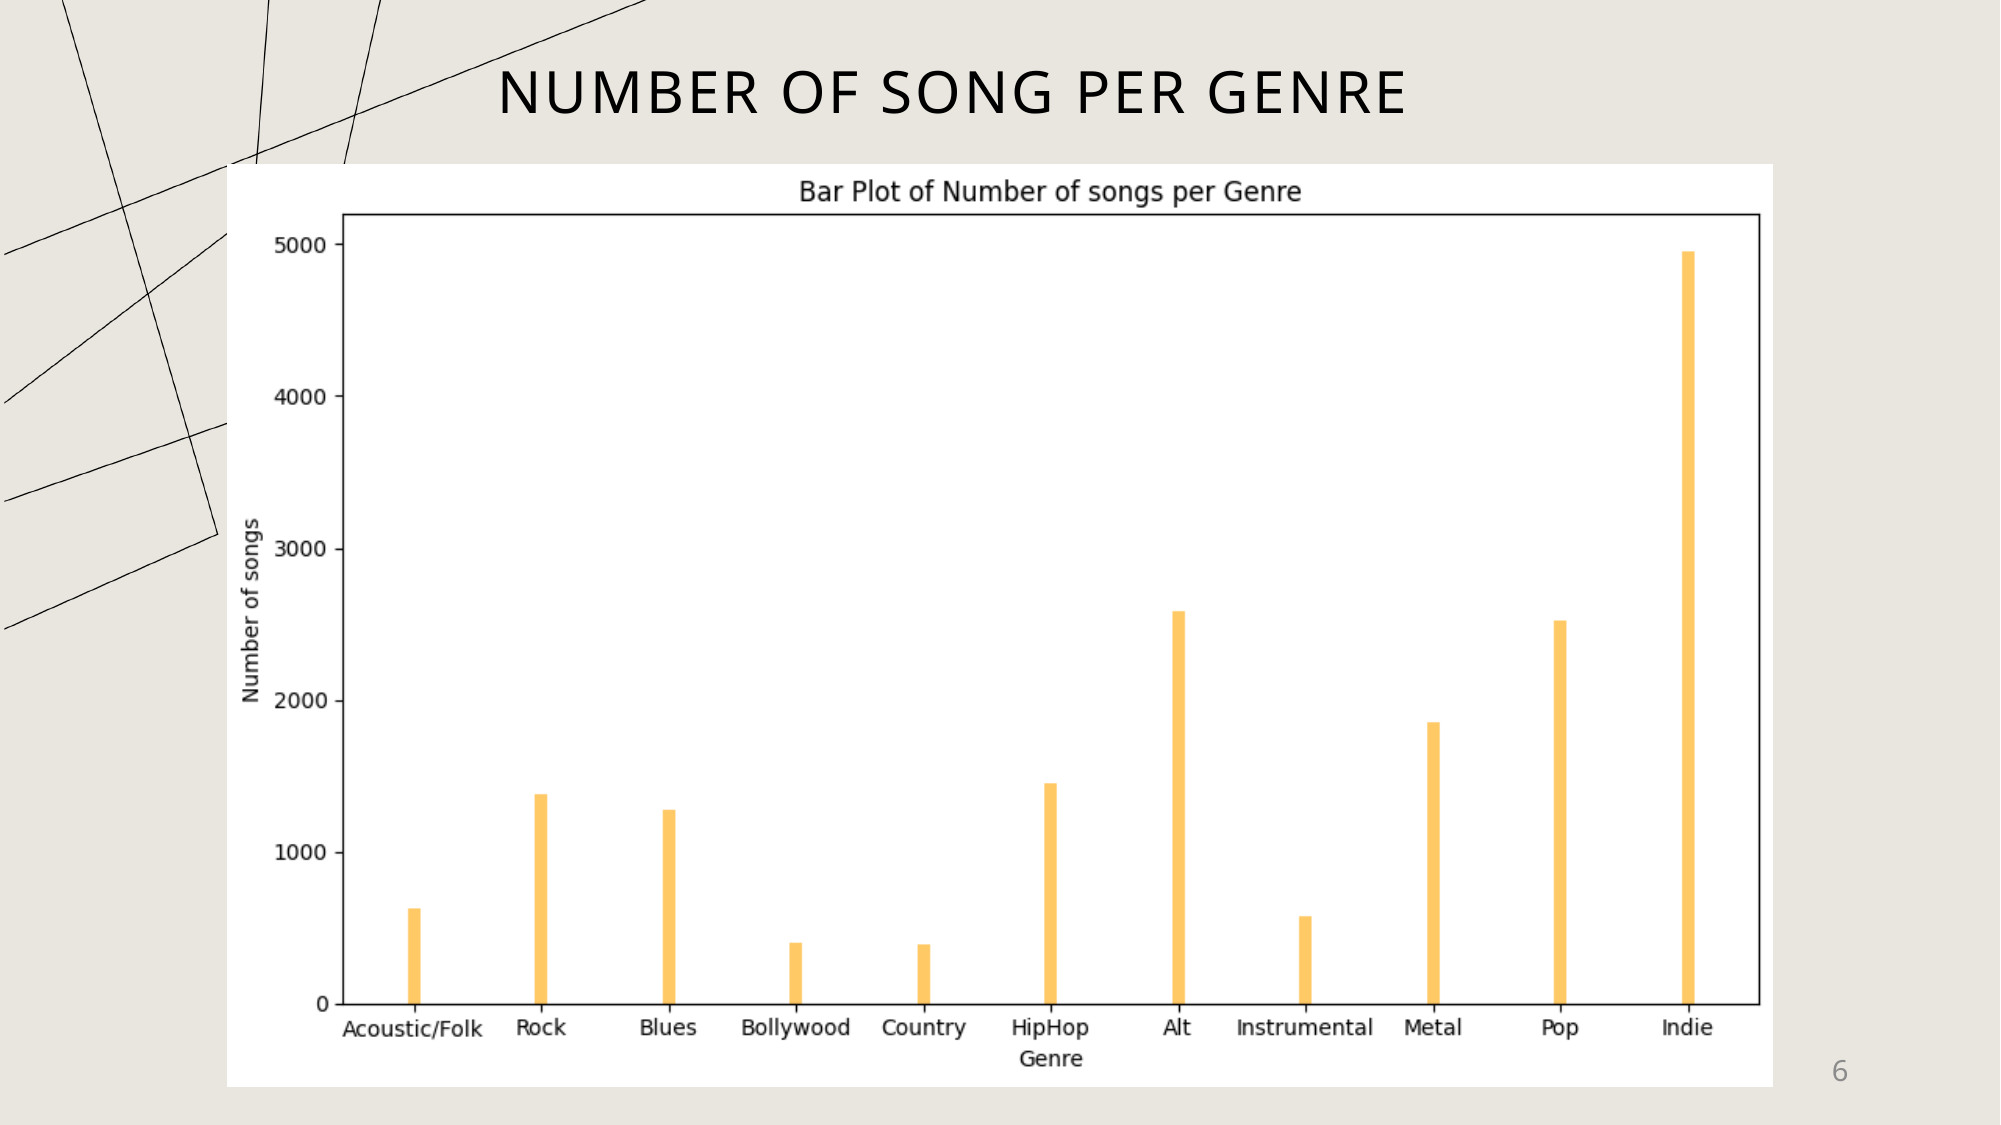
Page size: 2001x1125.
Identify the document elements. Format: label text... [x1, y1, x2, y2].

picture [4, 0, 1773, 1087]
slide_number 6 [1701, 1042, 1864, 1103]
title Number of song per genre [482, 38, 1864, 134]
